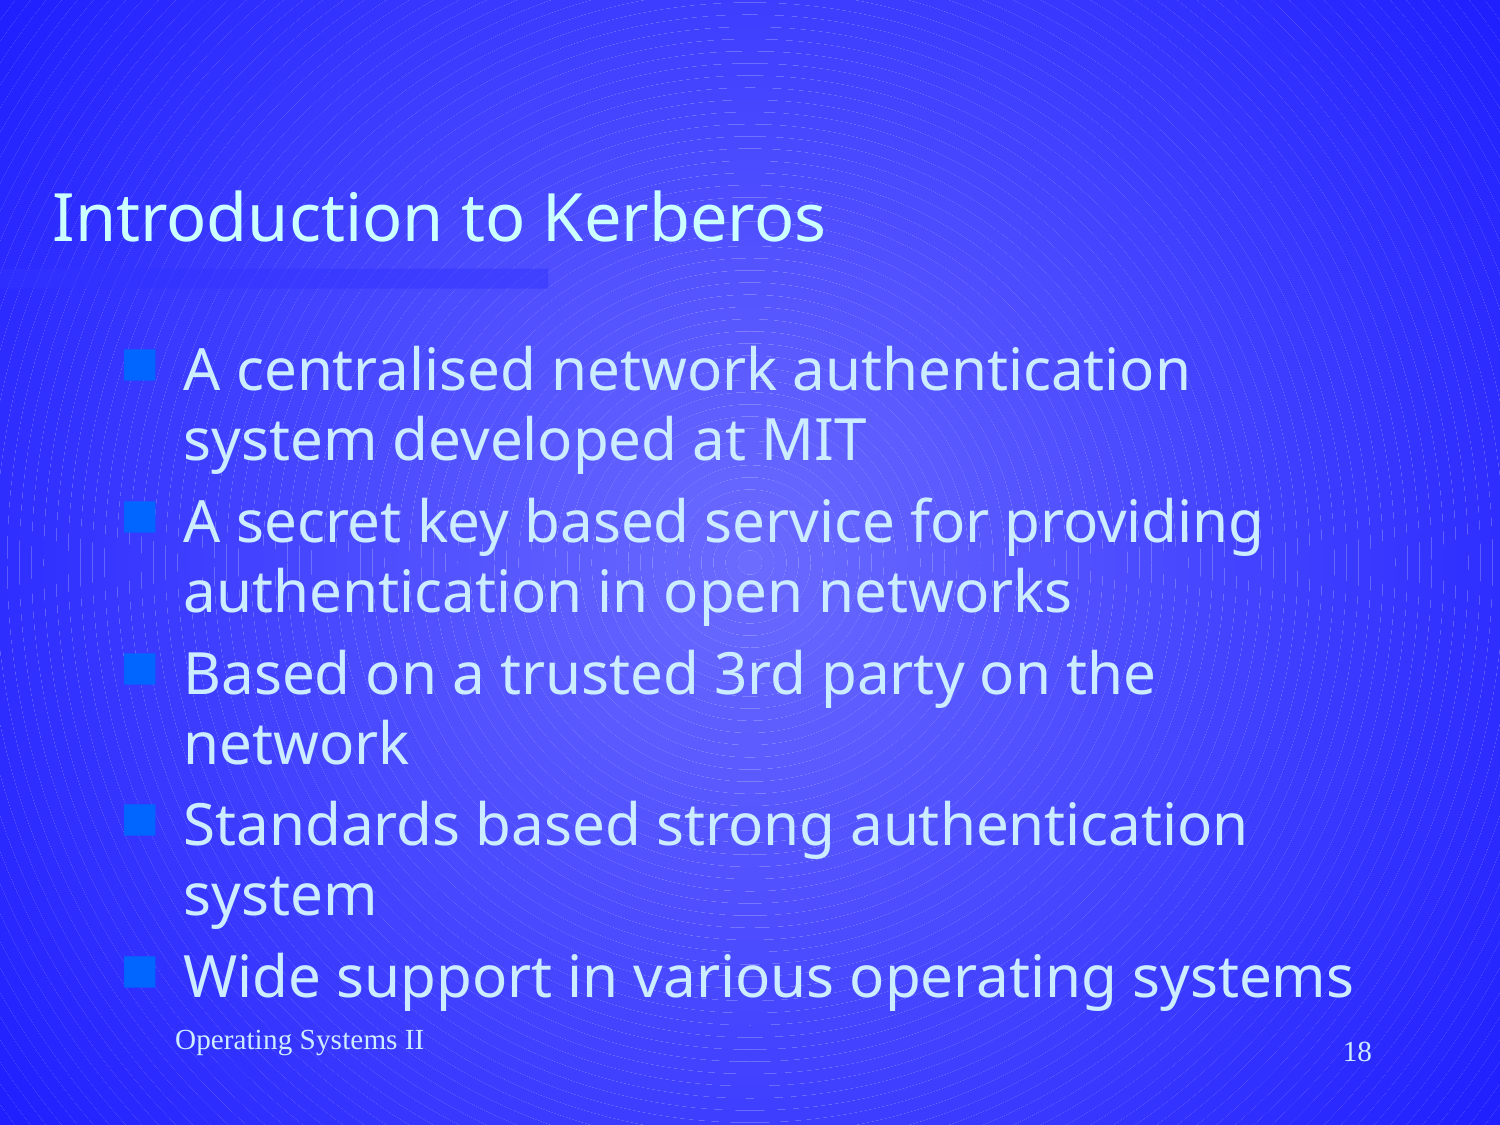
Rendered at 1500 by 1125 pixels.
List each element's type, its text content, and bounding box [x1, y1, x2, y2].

slide_number 18 [1074, 1025, 1388, 1100]
list A centralised network authentication system developed at MIT A secret key based service for providing authentication in open networks Based on a trusted 3rd party on the network Standards based strong authentication system Wide support in various operating systems [112, 324, 1388, 1000]
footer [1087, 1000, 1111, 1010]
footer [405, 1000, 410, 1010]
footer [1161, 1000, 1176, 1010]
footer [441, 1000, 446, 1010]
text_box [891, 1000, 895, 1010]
footer Operating Systems II [62, 1012, 538, 1088]
title Introduction to Kerberos [37, 75, 1313, 263]
